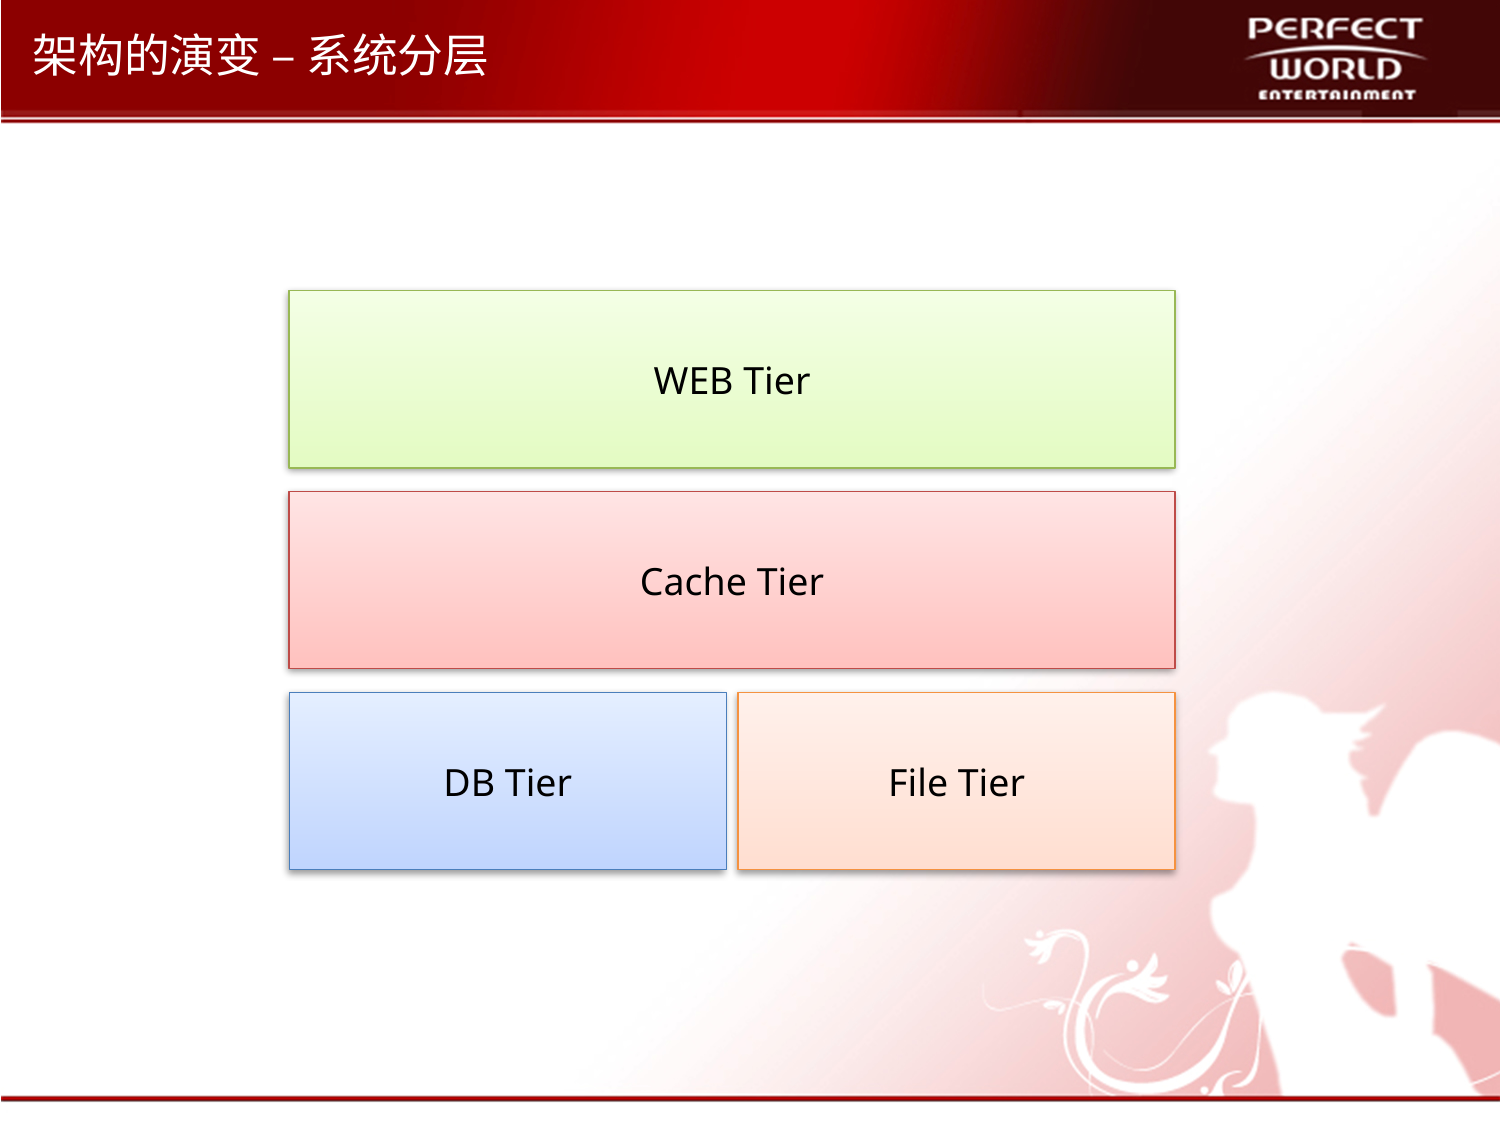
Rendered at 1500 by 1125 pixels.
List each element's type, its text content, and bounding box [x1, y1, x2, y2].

text_box File Tier [737, 692, 1176, 870]
text_box WEB Tier [288, 290, 1176, 469]
title 架构的演变 – 系统分层 [17, 19, 999, 90]
picture [0, 0, 1500, 1125]
text_box DB Tier [289, 692, 727, 870]
text_box Cache Tier [288, 491, 1176, 669]
